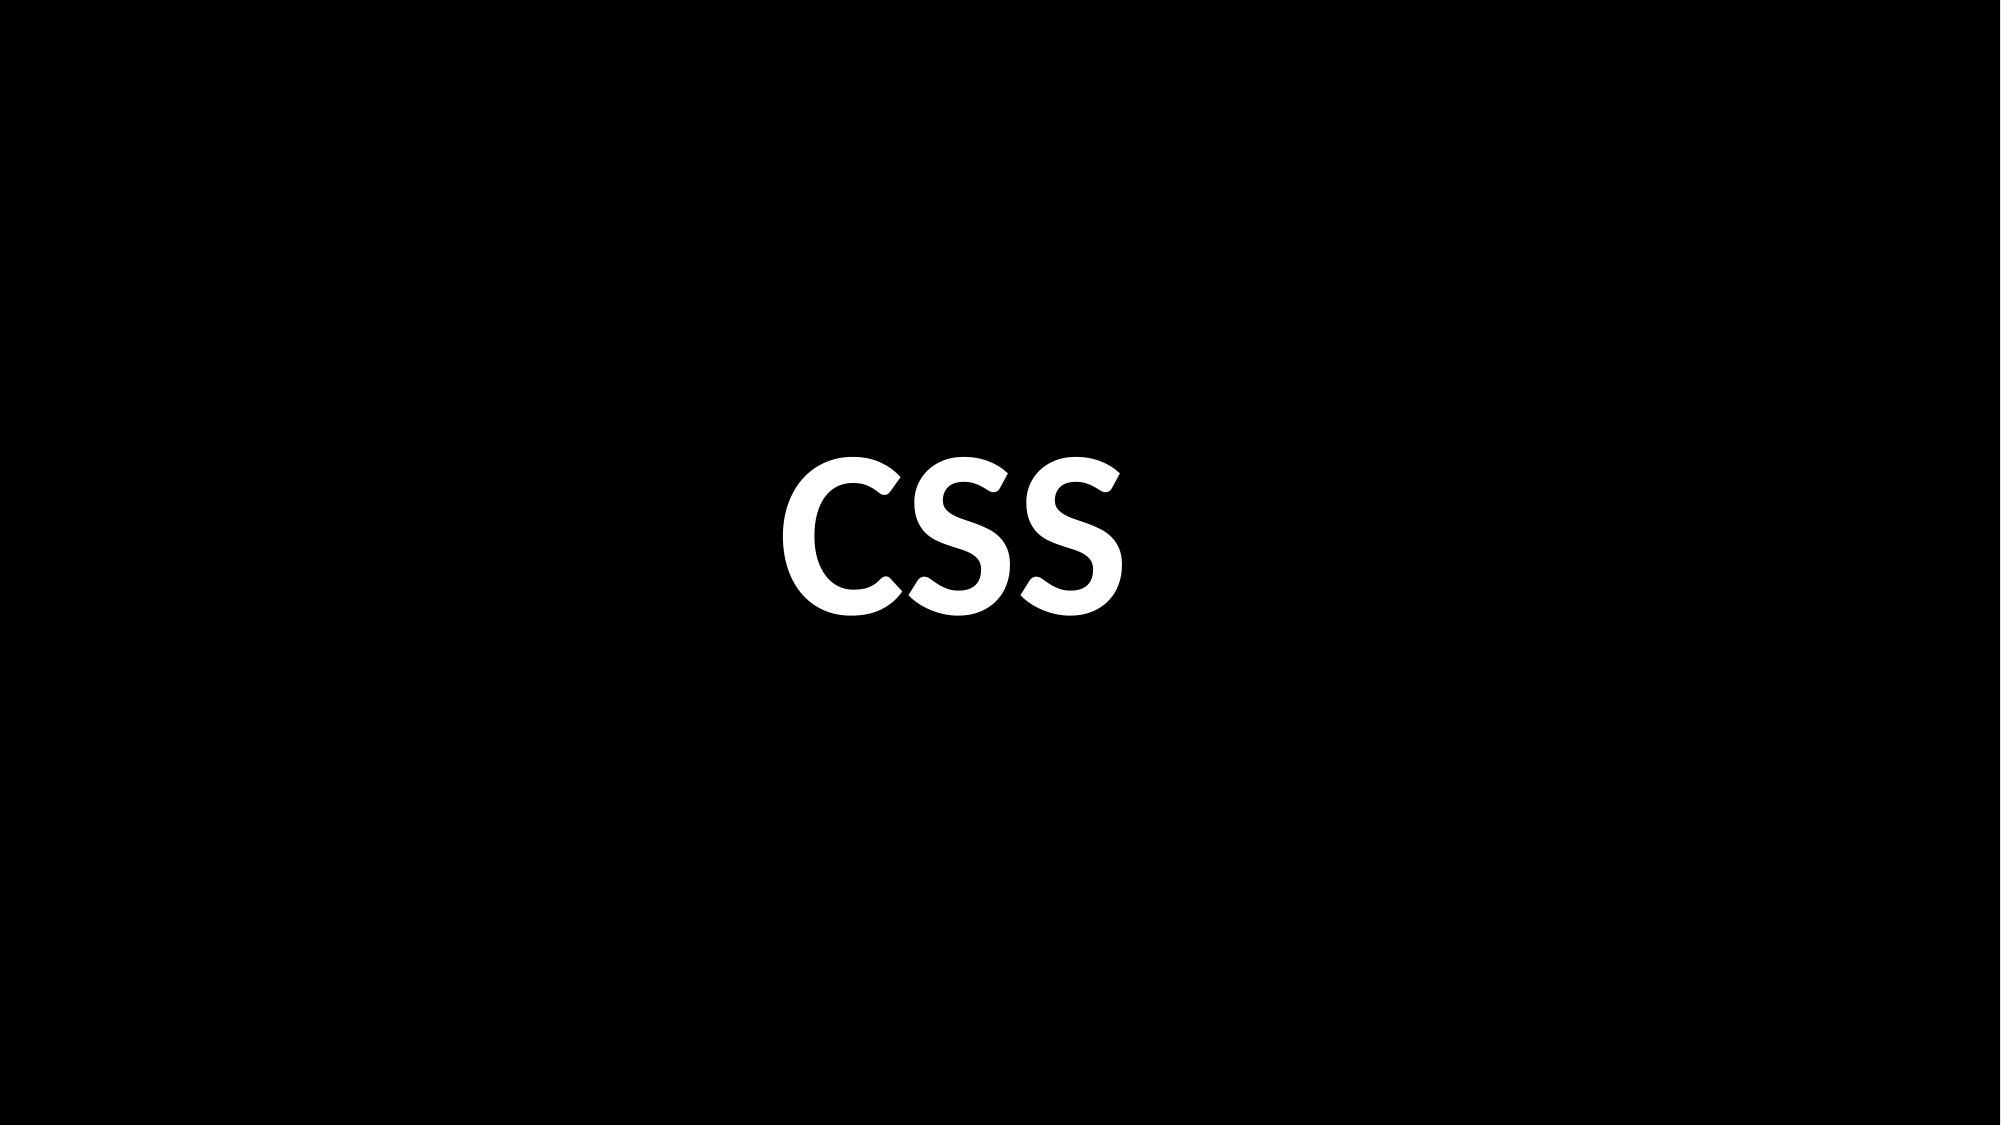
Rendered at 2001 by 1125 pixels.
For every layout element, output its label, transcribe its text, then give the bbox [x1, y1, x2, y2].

text_box CSS [776, 372, 1134, 663]
